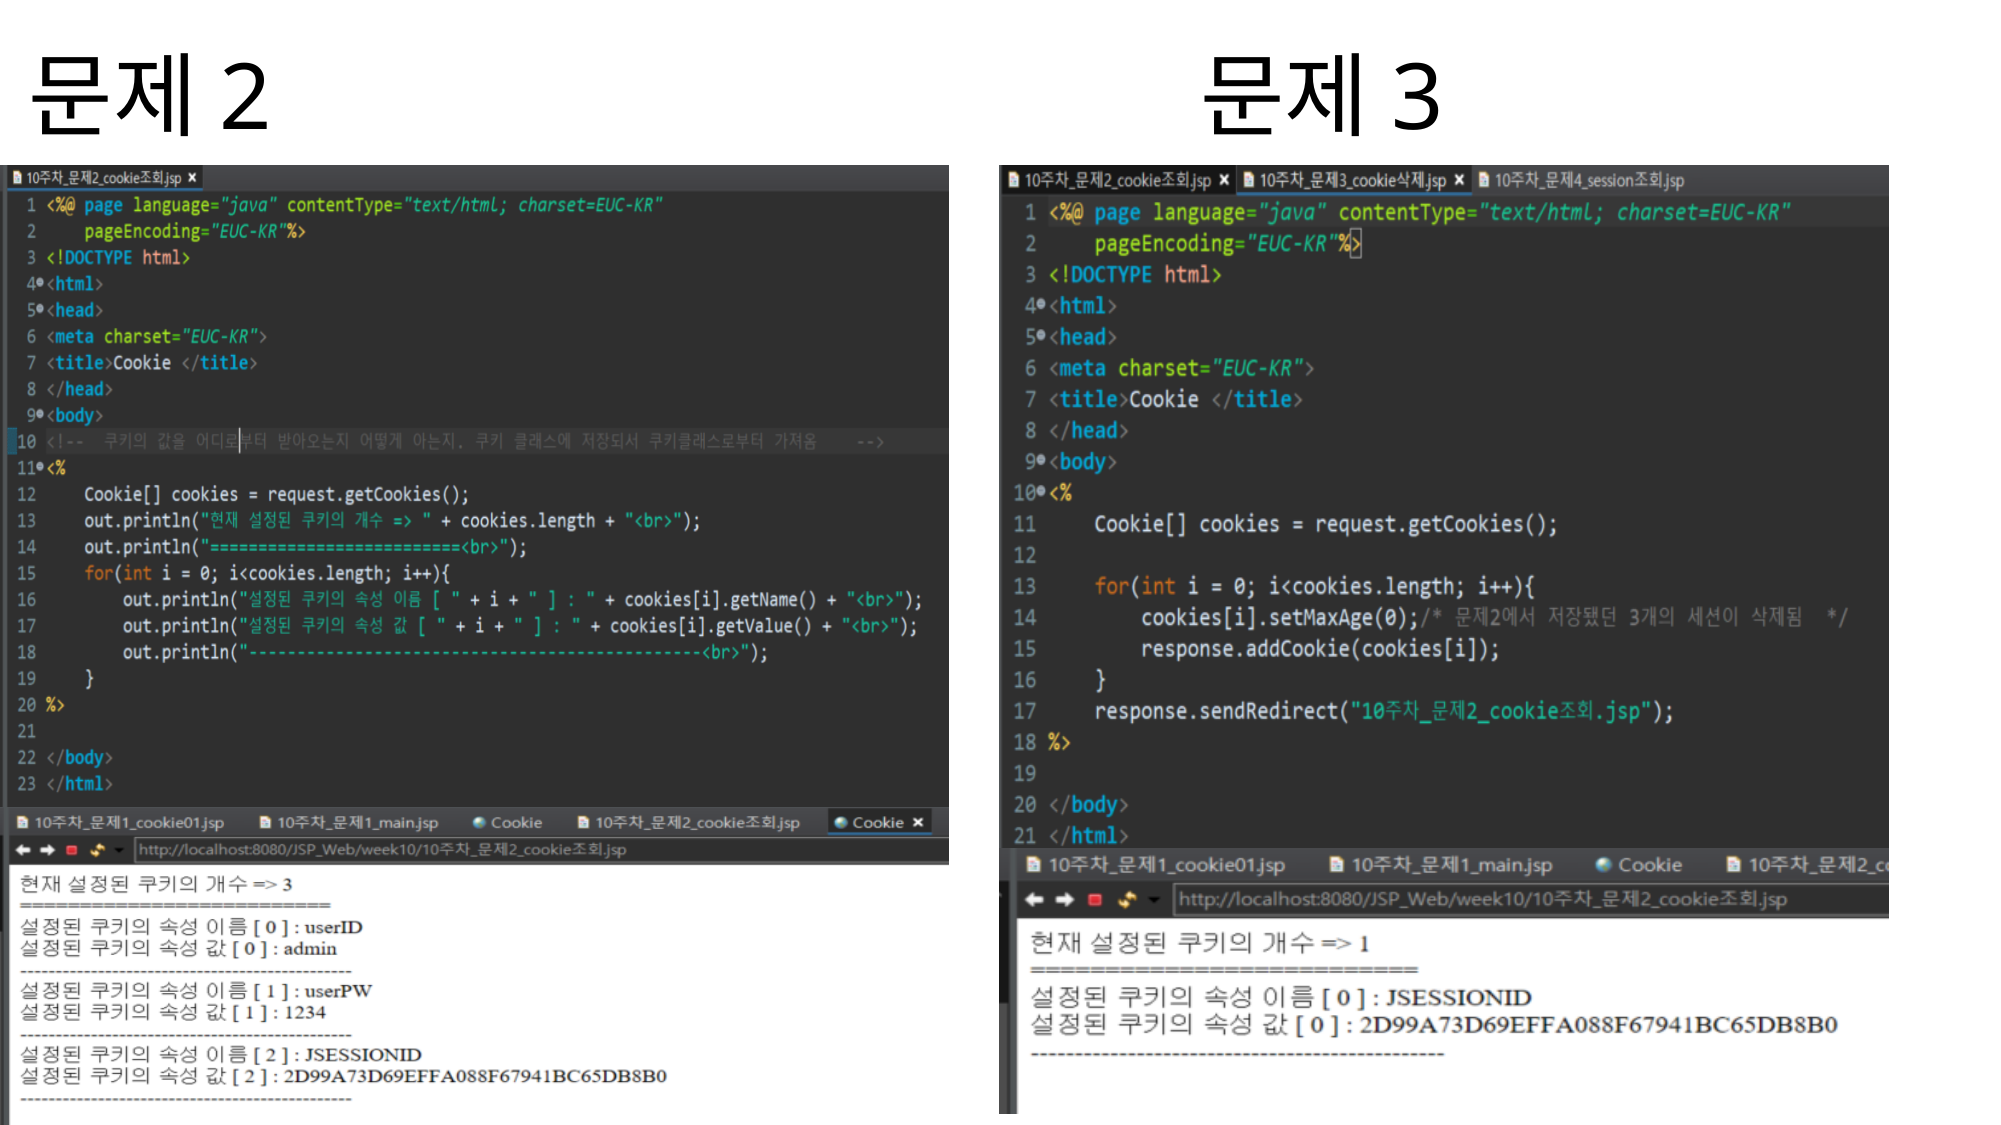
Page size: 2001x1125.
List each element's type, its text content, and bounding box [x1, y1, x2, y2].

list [0, 165, 949, 807]
picture [0, 807, 949, 1125]
title 문제2 [13, 0, 420, 165]
picture [999, 165, 1889, 1114]
text_box 문제3 [1185, 0, 1510, 165]
